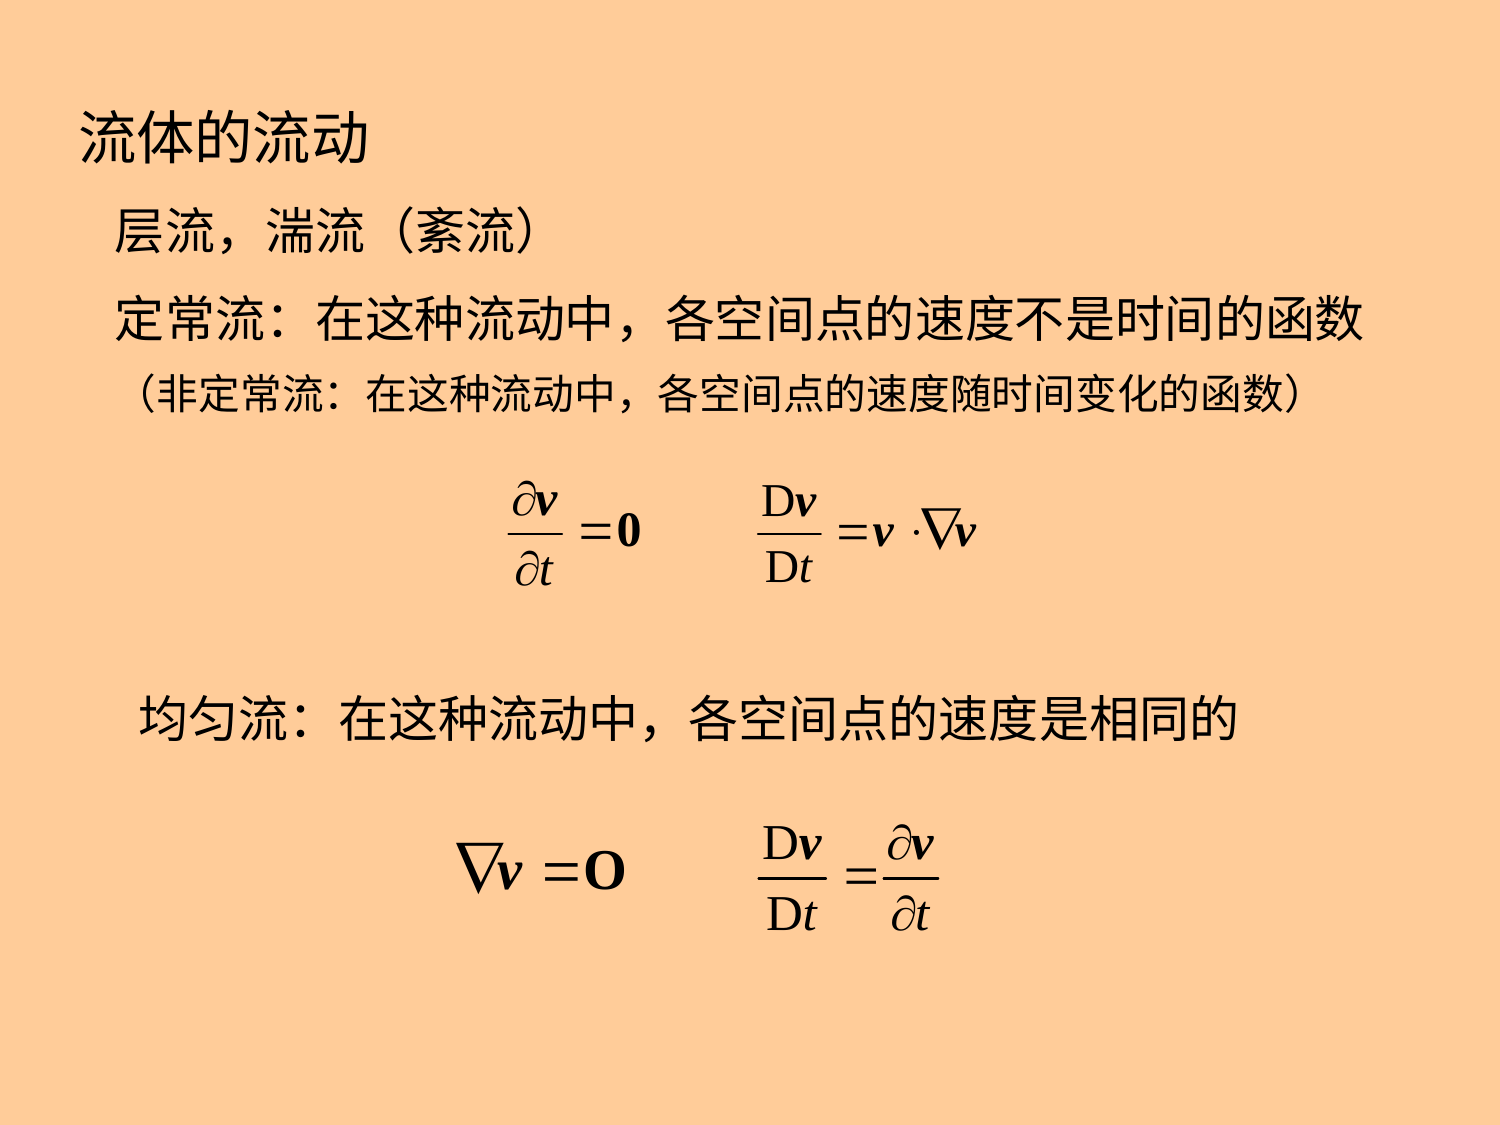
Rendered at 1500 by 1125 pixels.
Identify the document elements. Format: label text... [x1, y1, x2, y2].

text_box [449, 836, 638, 904]
text_box 流体的流动 [63, 93, 526, 179]
text_box 均匀流：在这种流动中，各空间点的速度是相同的 [123, 680, 1329, 756]
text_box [499, 468, 650, 597]
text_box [749, 811, 950, 942]
text_box 定常流：在这种流动中，各空间点的速度不是时间的函数 （非定常流：在这种流动中，各空间点的速度随时间变化的函数） [100, 279, 1400, 426]
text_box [749, 471, 988, 594]
text_box 层流，湍流（紊流） [100, 191, 901, 267]
